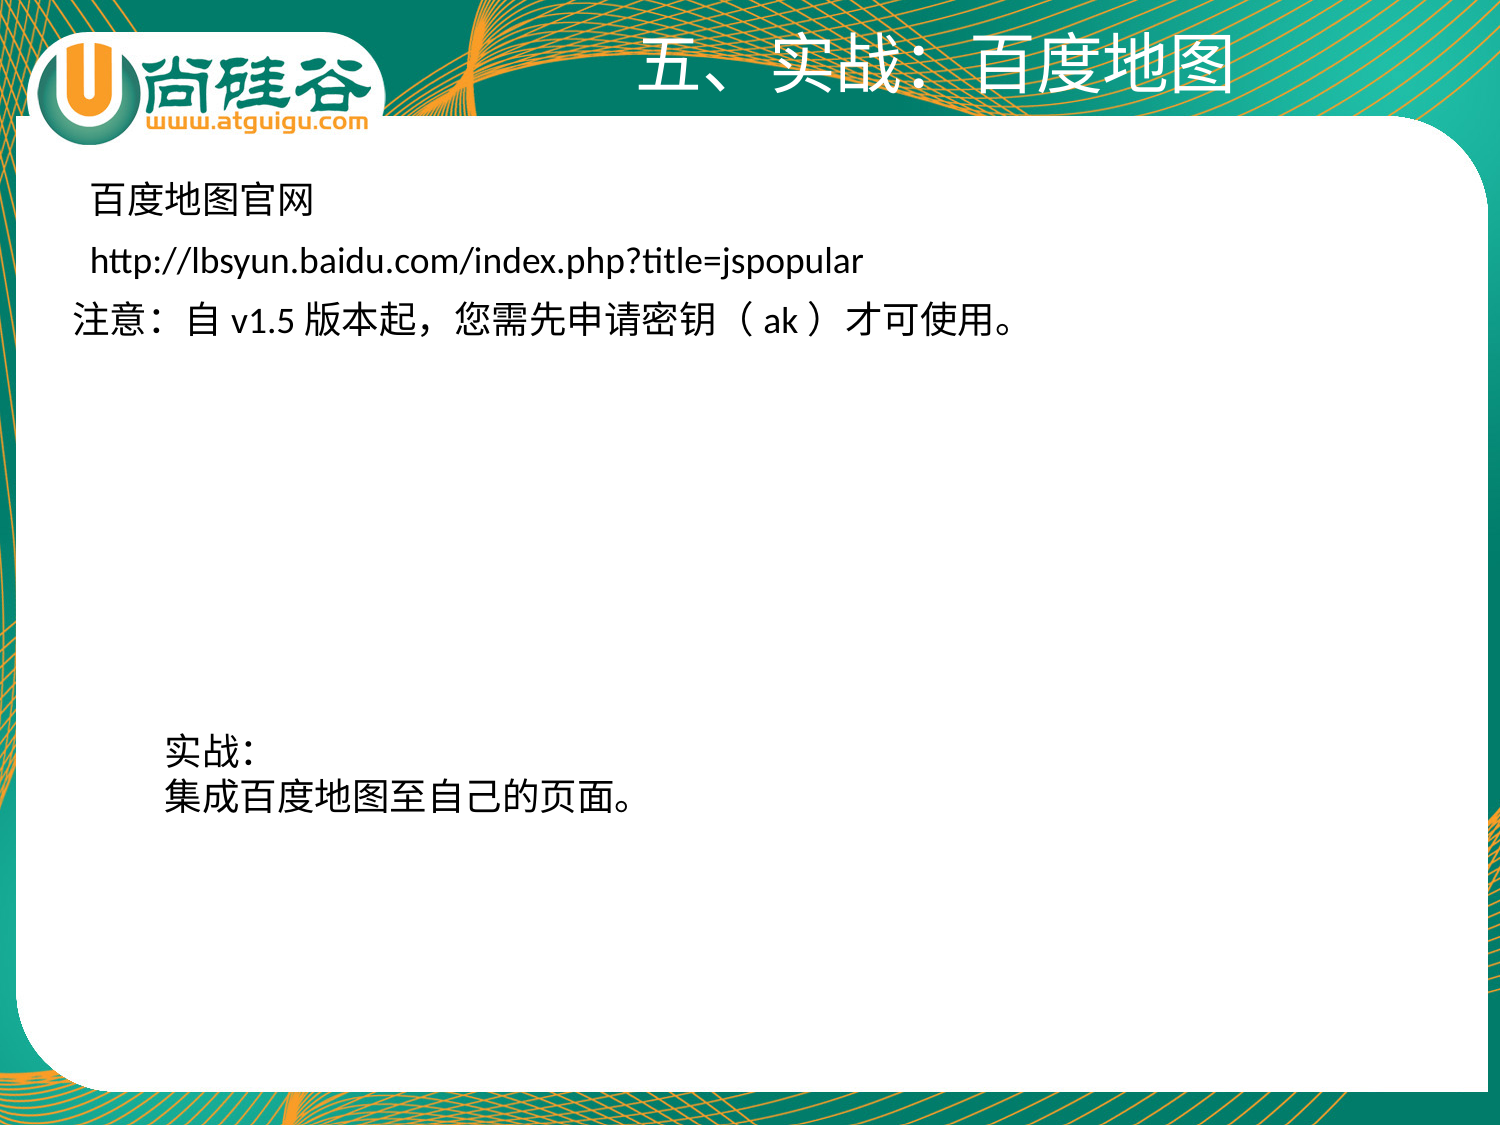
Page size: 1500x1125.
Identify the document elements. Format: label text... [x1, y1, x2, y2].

picture [0, 0, 1500, 1125]
title 五、实战：百度地图 [387, 4, 1485, 119]
text_box 注意：自v1.5版本起，您需先申请密钥（ak）才可使用。 [57, 288, 1048, 349]
text_box 实战： 集成百度地图至自己的页面。 [75, 720, 668, 826]
text_box http://lbsyun.baidu.com/index.php?title=jspopular [75, 228, 1197, 289]
text_box 百度地图官网 [75, 168, 439, 229]
